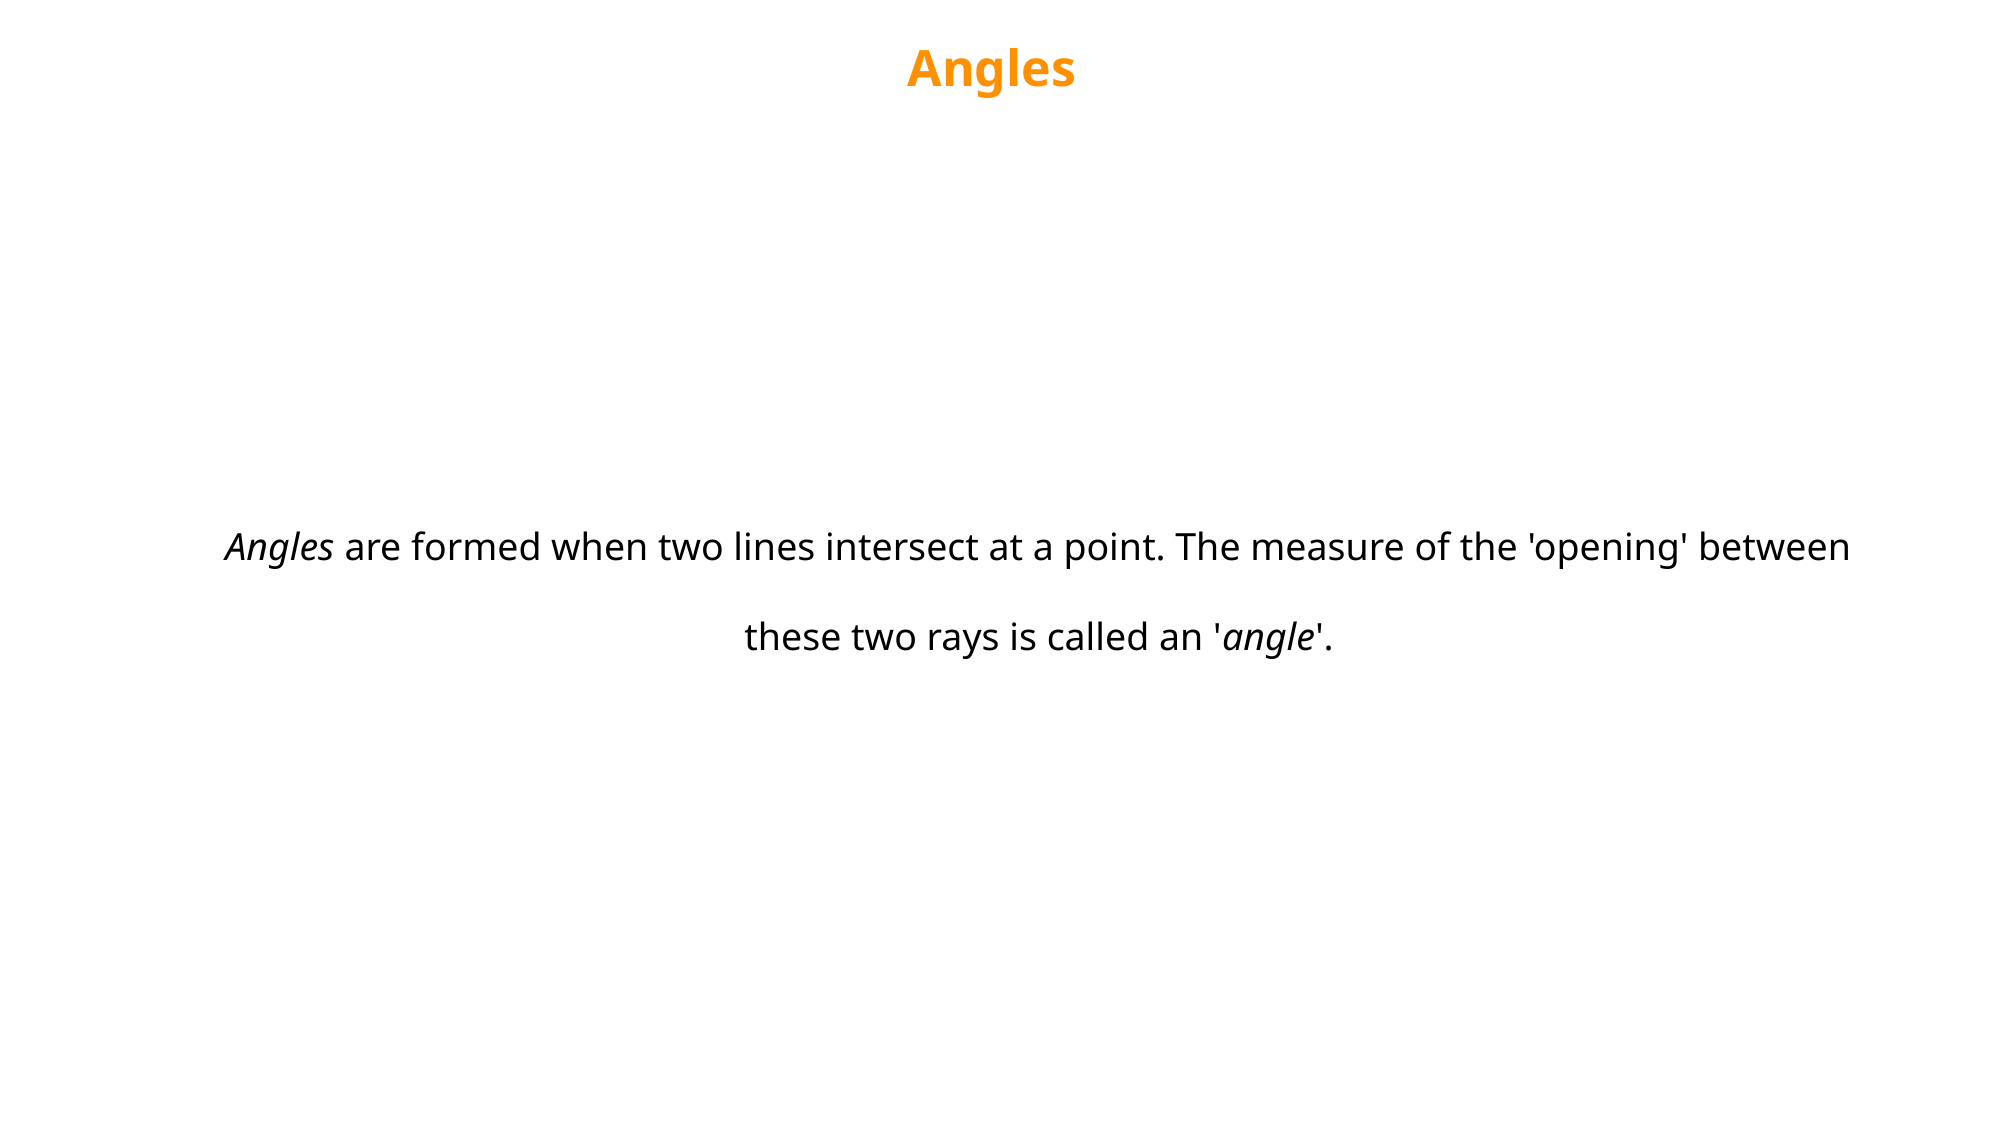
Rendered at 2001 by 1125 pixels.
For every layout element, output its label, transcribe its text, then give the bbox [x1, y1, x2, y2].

text_box Angles are formed when two lines intersect at a point. The measure of the 'opening' between these two rays is called an 'angle'. [200, 470, 1878, 666]
text_box Angles [892, 28, 1108, 104]
